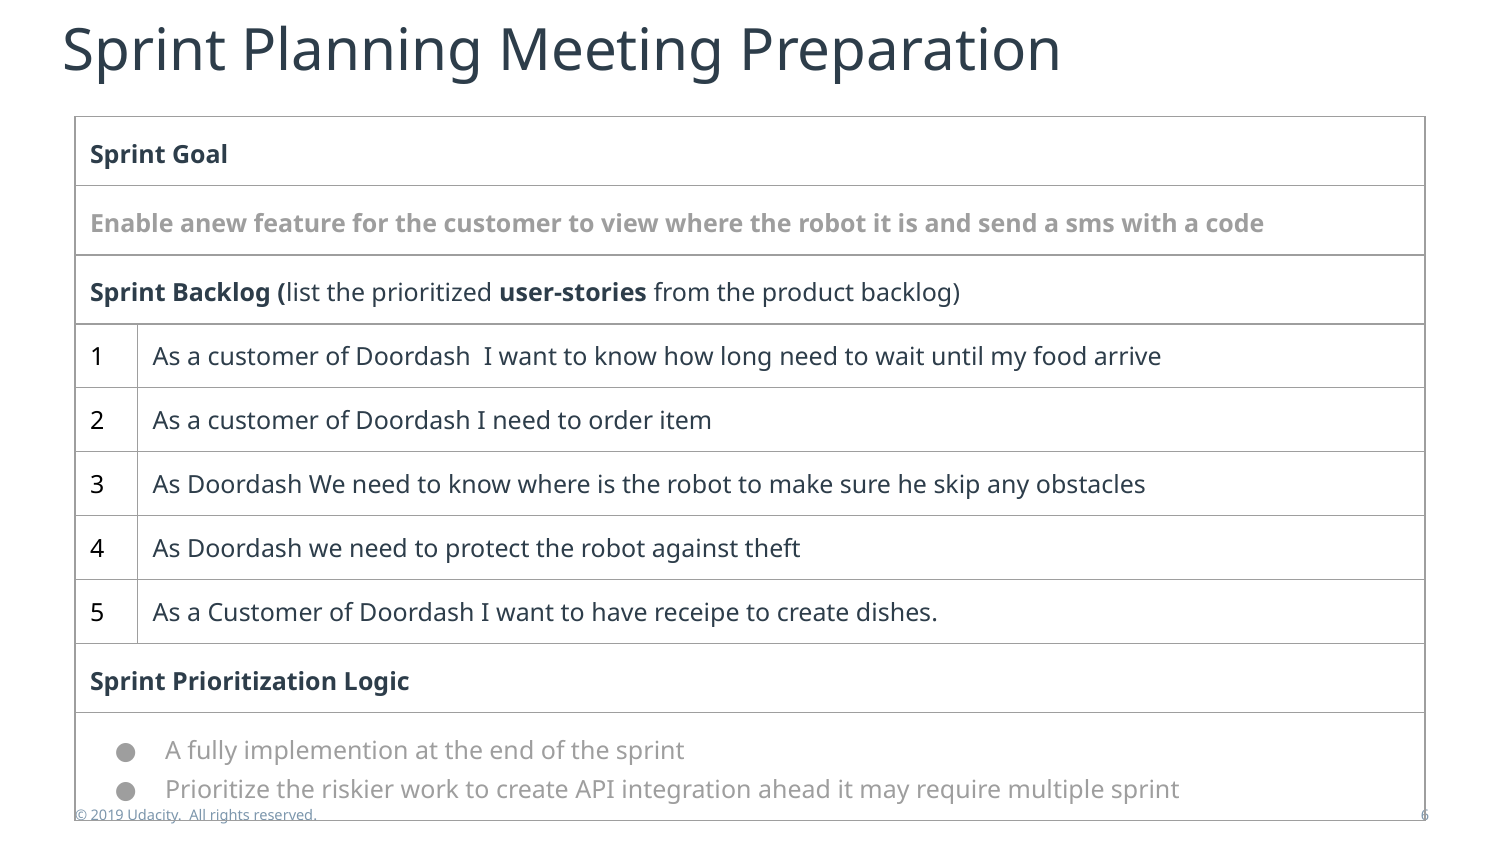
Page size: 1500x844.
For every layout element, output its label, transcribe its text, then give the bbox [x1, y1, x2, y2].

slide_number ‹#› [1416, 806, 1434, 826]
table_cell As a customer of Doordash I need to order item [138, 388, 1424, 451]
table_cell 1 [76, 325, 137, 387]
table_cell 5 [76, 580, 137, 643]
table_cell As a customer of Doordash I want to know how long need to wait until my food arrive [138, 325, 1424, 387]
table_cell Sprint Backlog (list the prioritized user-stories from the product backlog) [76, 256, 1424, 323]
table_cell Enable anew feature for the customer to view where the robot it is and send a sms with a code [76, 186, 1424, 254]
table_cell As Doordash We need to know where is the robot to make sure he skip any obstacles [138, 452, 1424, 515]
table_cell Sprint Prioritization Logic [76, 644, 1424, 712]
table_cell A fully implemention at the end of the sprint Prioritize the riskier work to create API integration ahead it may require multiple sprint [76, 713, 1424, 820]
table_header Sprint Goal [76, 117, 1424, 185]
table_cell 2 [76, 388, 137, 451]
table_cell 3 [76, 452, 137, 515]
table_cell As Doordash we need to protect the robot against theft [138, 516, 1424, 579]
table_cell 4 [76, 516, 137, 579]
title Sprint Planning Meeting Preparation [62, 12, 1413, 111]
table_cell As a Customer of Doordash I want to have receipe to create dishes. [138, 580, 1424, 643]
list © 2019 Udacity. All rights reserved. [75, 821, 725, 826]
